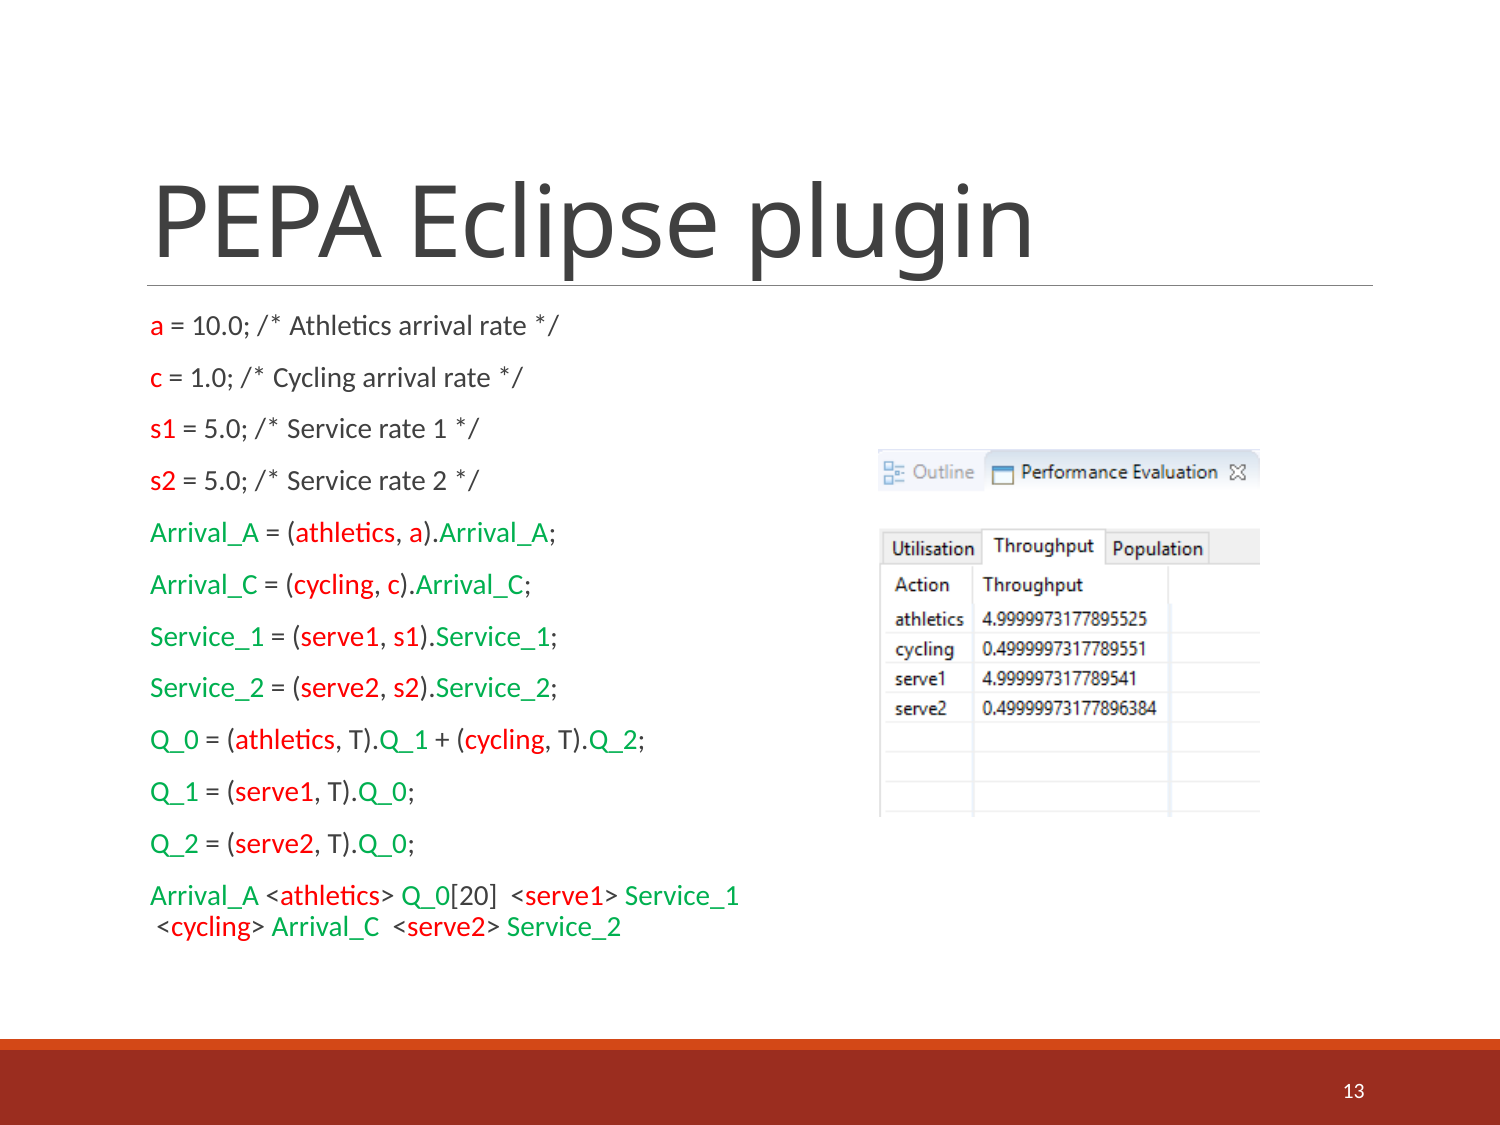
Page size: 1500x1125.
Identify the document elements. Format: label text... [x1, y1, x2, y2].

title PEPA Eclipse plugin [135, 47, 1373, 285]
slide_number 13 [1218, 1059, 1380, 1120]
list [877, 448, 1260, 817]
list a = 10.0; /* Athletics arrival rate */ c = 1.0; /* Cycling arrival rate */ s1 = 5.0; /* Service rate 1 */ s2 = 5.0; /* Service rate 2 */ Arrival_A = (athletics, a).Arrival_A; Arrival_C = (cycling, c).Arrival_C; Service_1 = (serve1, s1).Service_1; Service_2 = (serve2, s2).Service_2; Q_0 = (athletics, T).Q_1 + (cycling, T).Q_2; Q_1 = (serve1, T).Q_0; Q_2 = (serve2, T).Q_0; Arrival_A <athletics> Q_0[20] <serve1> Service_1 <cycling> Arrival_C <serve2> Service_2 [135, 302, 743, 963]
